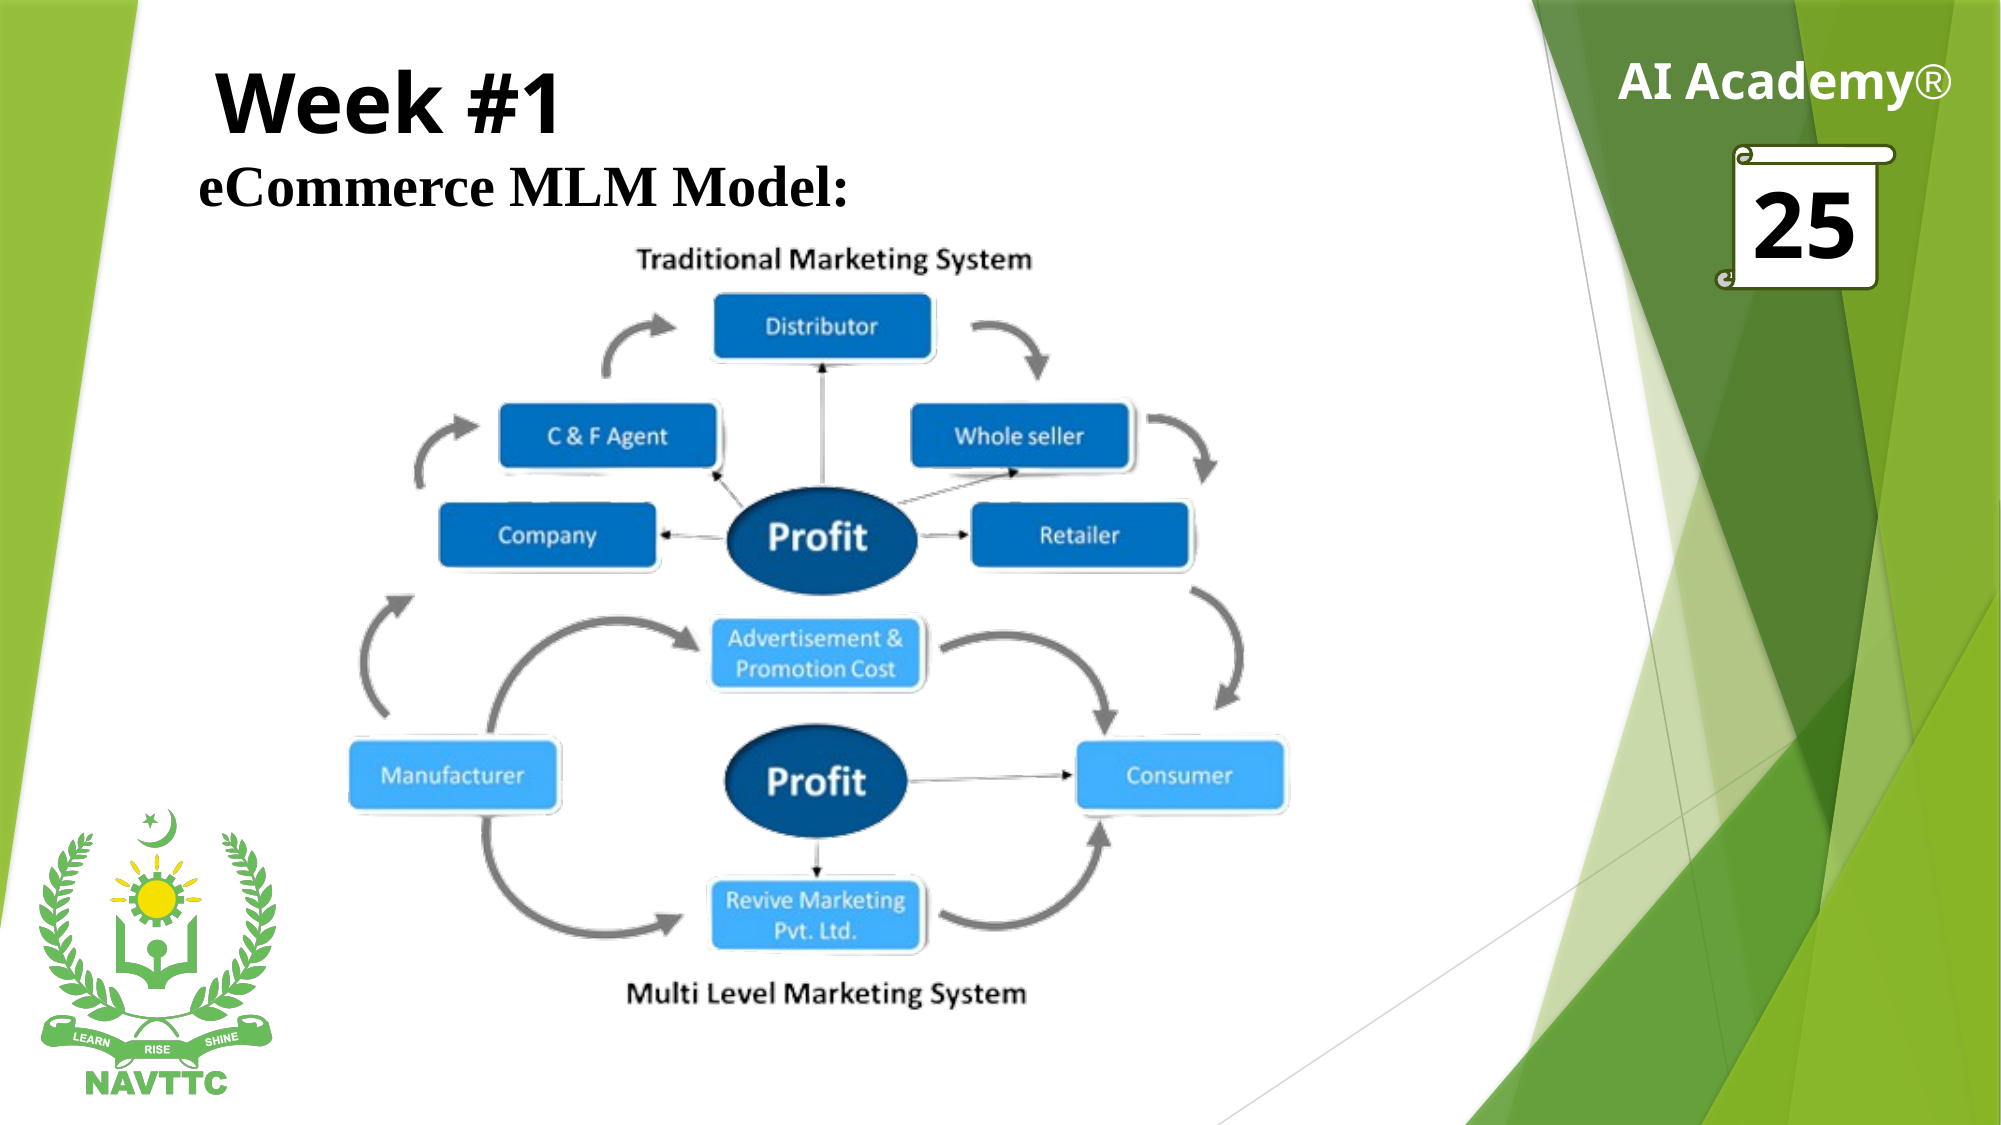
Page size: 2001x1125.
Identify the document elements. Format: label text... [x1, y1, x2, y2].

picture [0, 230, 1379, 1110]
text_box Week #1 [201, 42, 583, 141]
text_box 25 [1714, 143, 1897, 291]
text_box eCommerce MLM Model: [184, 141, 1518, 226]
text_box AI Academy® [1604, 42, 2000, 118]
